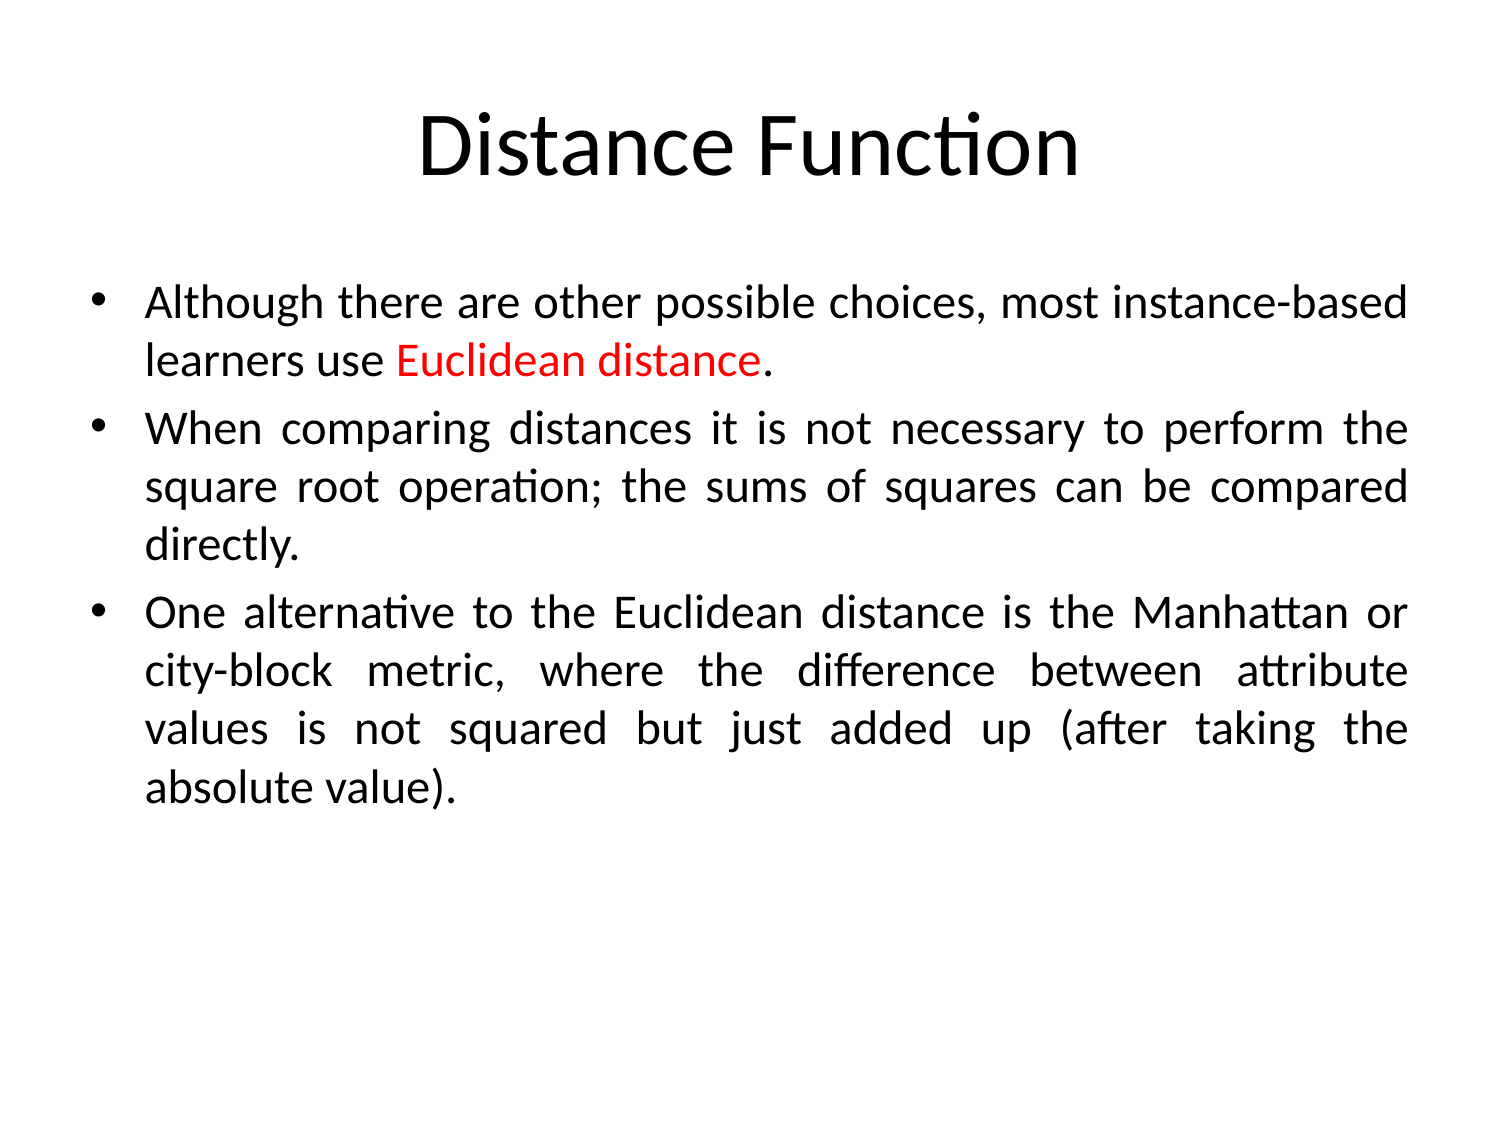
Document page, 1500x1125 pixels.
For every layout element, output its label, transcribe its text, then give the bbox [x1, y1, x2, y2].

title Distance Function [75, 45, 1425, 233]
list Although there are other possible choices, most instance-based learners use Euclidean distance. When comparing distances it is not necessary to perform the square root operation; the sums of squares can be compared directly. One alternative to the Euclidean distance is the Manhattan or city-block metric, where the difference between attribute values is not squared but just added up (after taking the absolute value). [75, 262, 1425, 1005]
